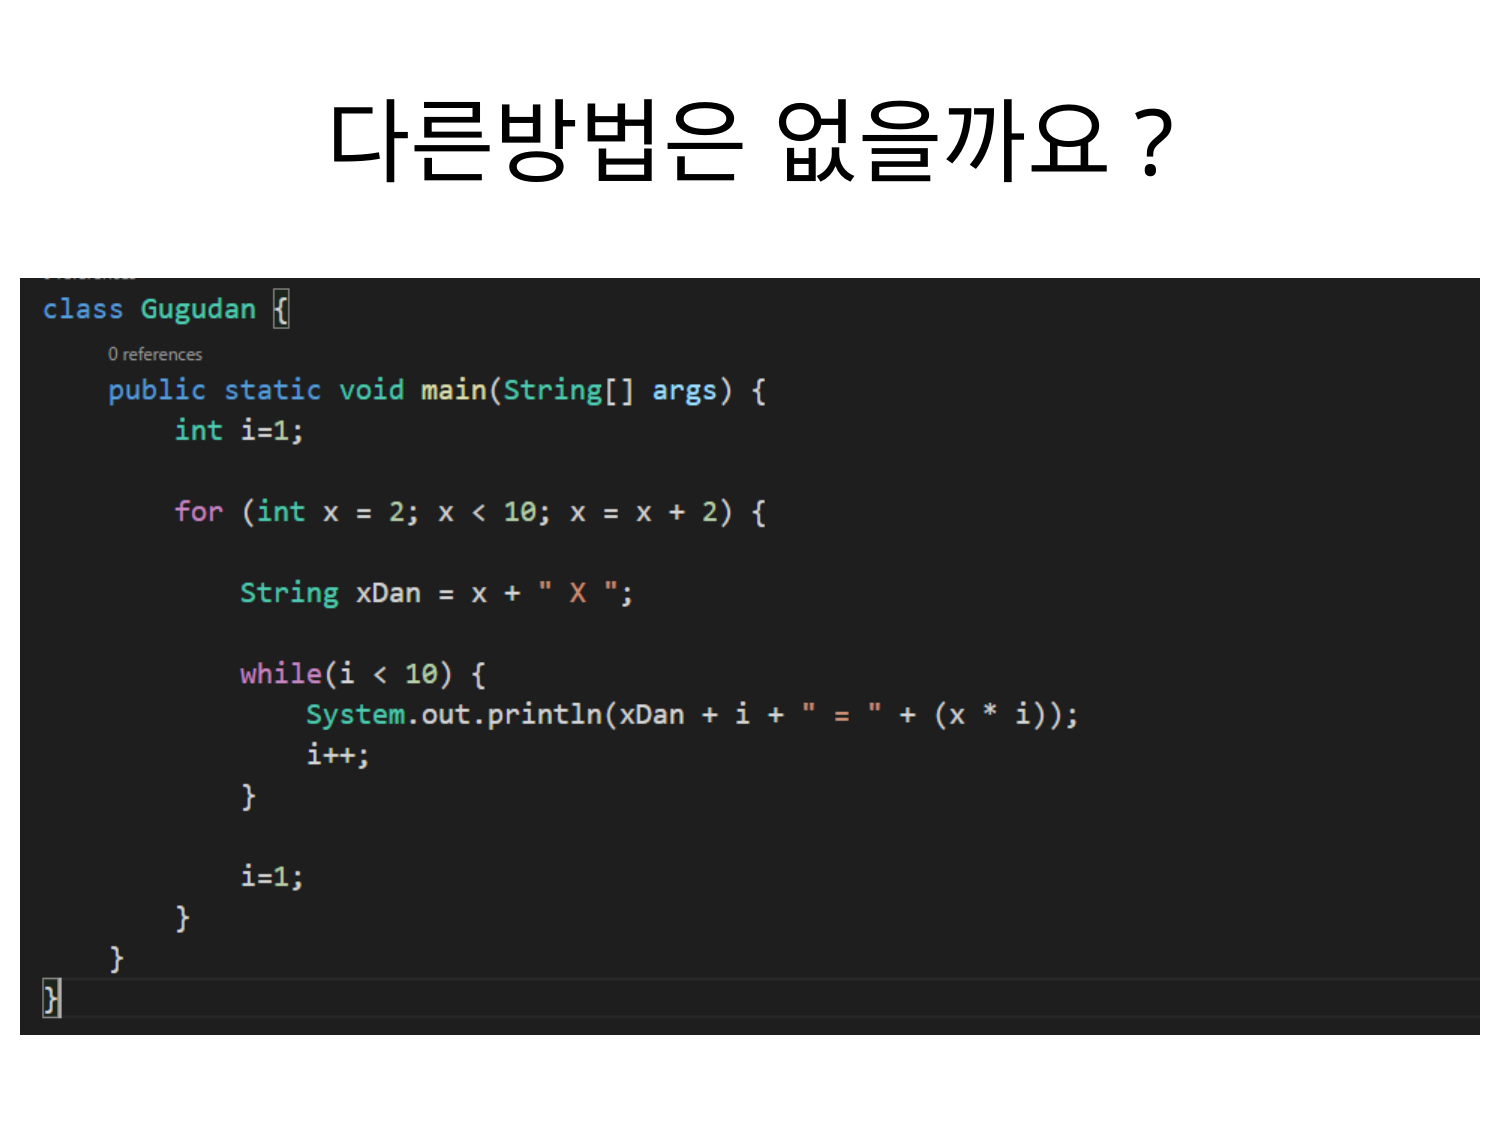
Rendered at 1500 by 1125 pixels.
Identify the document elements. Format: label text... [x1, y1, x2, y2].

picture [19, 278, 1480, 1035]
title 다른방법은 없을까요? [75, 45, 1425, 233]
